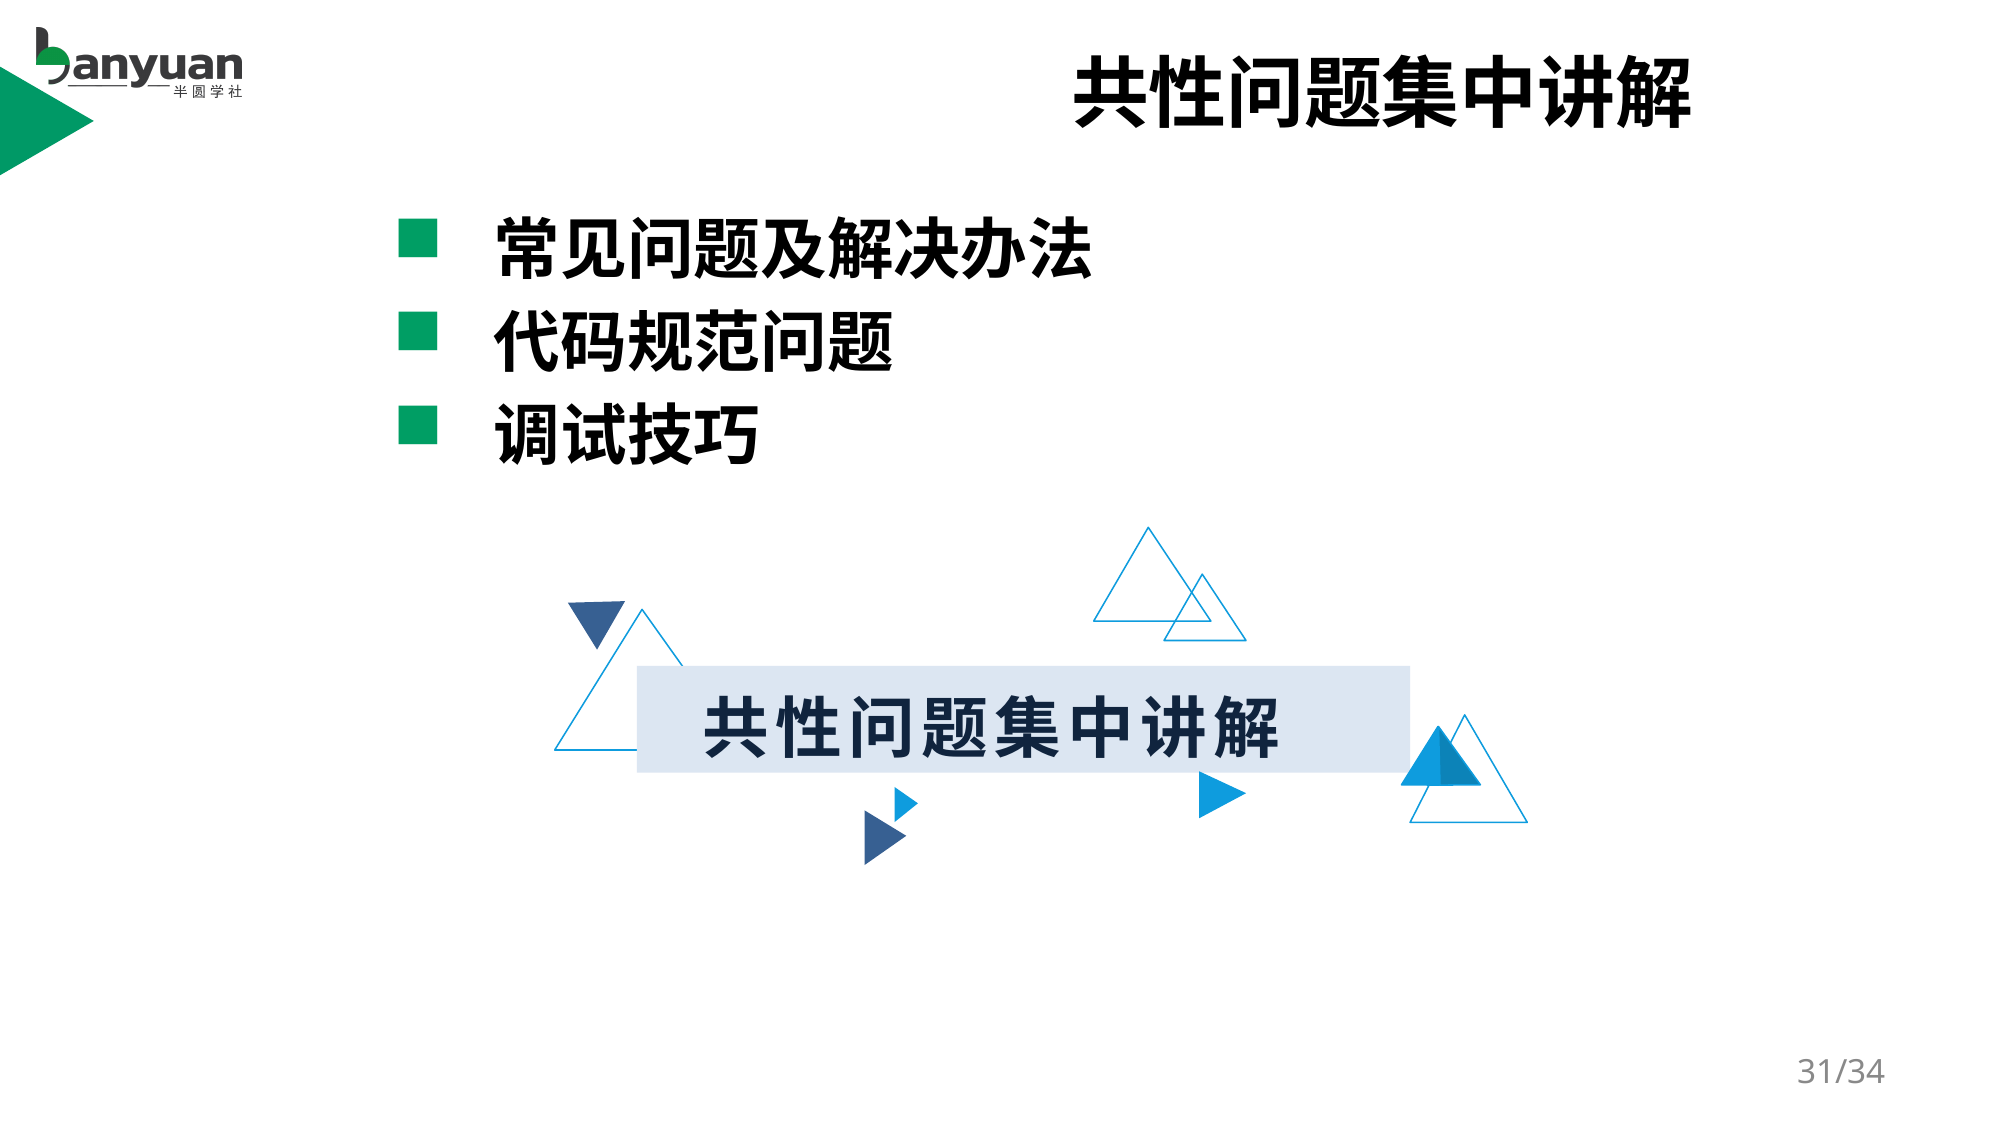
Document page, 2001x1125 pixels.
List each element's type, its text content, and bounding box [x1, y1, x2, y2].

title 共性问题集中讲解 [1056, 46, 1721, 133]
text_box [554, 527, 1528, 866]
picture [36, 27, 242, 98]
list 常见问题及解决办法 代码规范问题 调试技巧 [378, 199, 1633, 1043]
slide_number /34 [1433, 1042, 1901, 1104]
